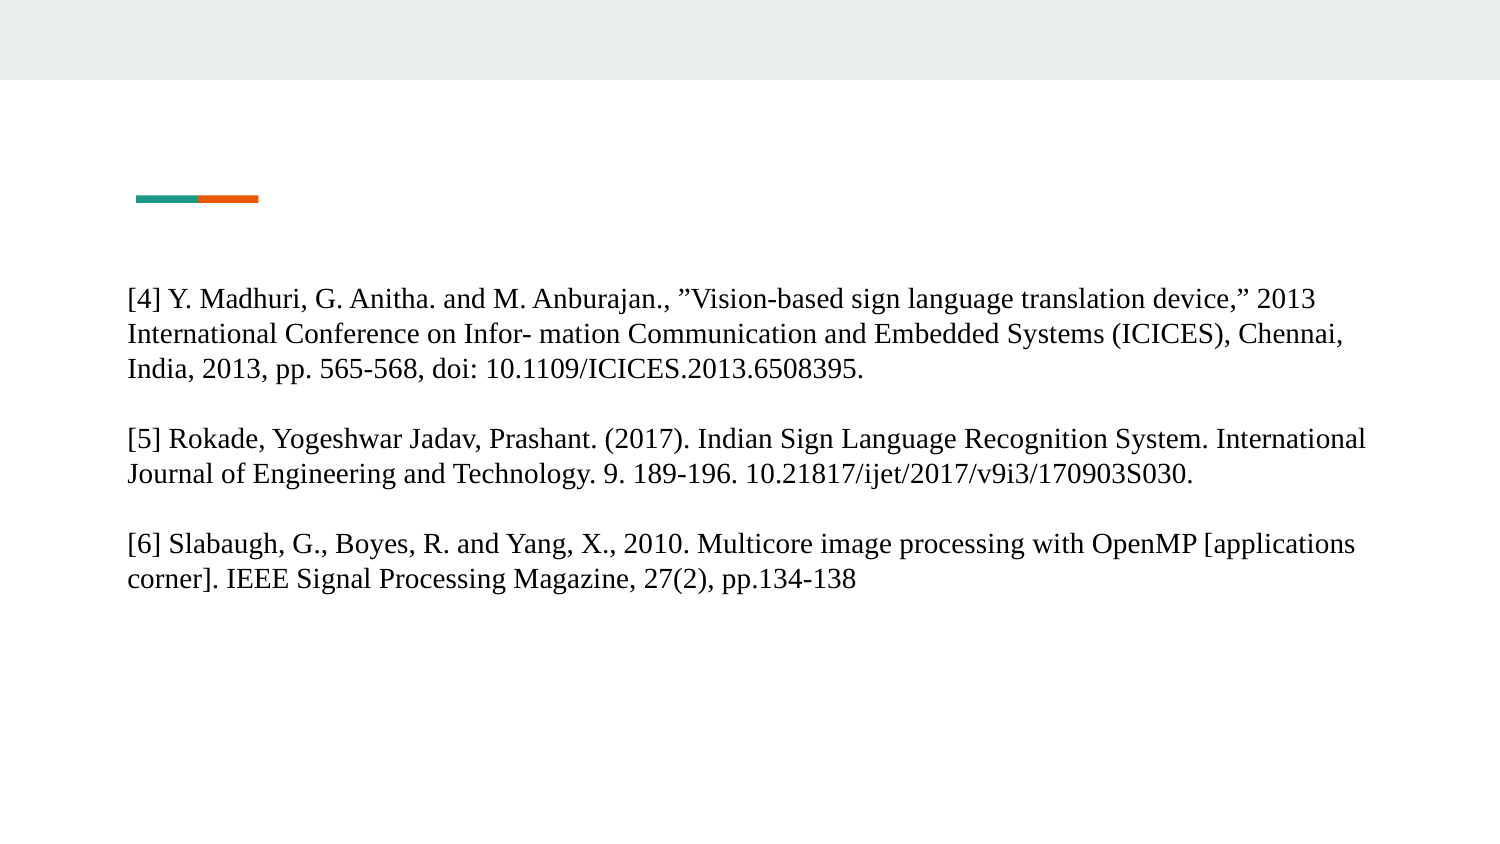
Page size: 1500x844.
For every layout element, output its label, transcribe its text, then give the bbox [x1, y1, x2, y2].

text_box [4] Y. Madhuri, G. Anitha. and M. Anburajan., ”Vision-based sign language translation device,” 2013 International Conference on Infor- mation Communication and Embedded Systems (ICICES), Chennai, India, 2013, pp. 565-568, doi: 10.1109/ICICES.2013.6508395. [5] Rokade, Yogeshwar Jadav, Prashant. (2017). Indian Sign Language Recognition System. International Journal of Engineering and Technology. 9. 189-196. 10.21817/ijet/2017/v9i3/170903S030. [6] Slabaugh, G., Boyes, R. and Yang, X., 2010. Multicore image processing with OpenMP [applications corner]. IEEE Signal Processing Magazine, 27(2), pp.134-138 [112, 271, 1388, 637]
